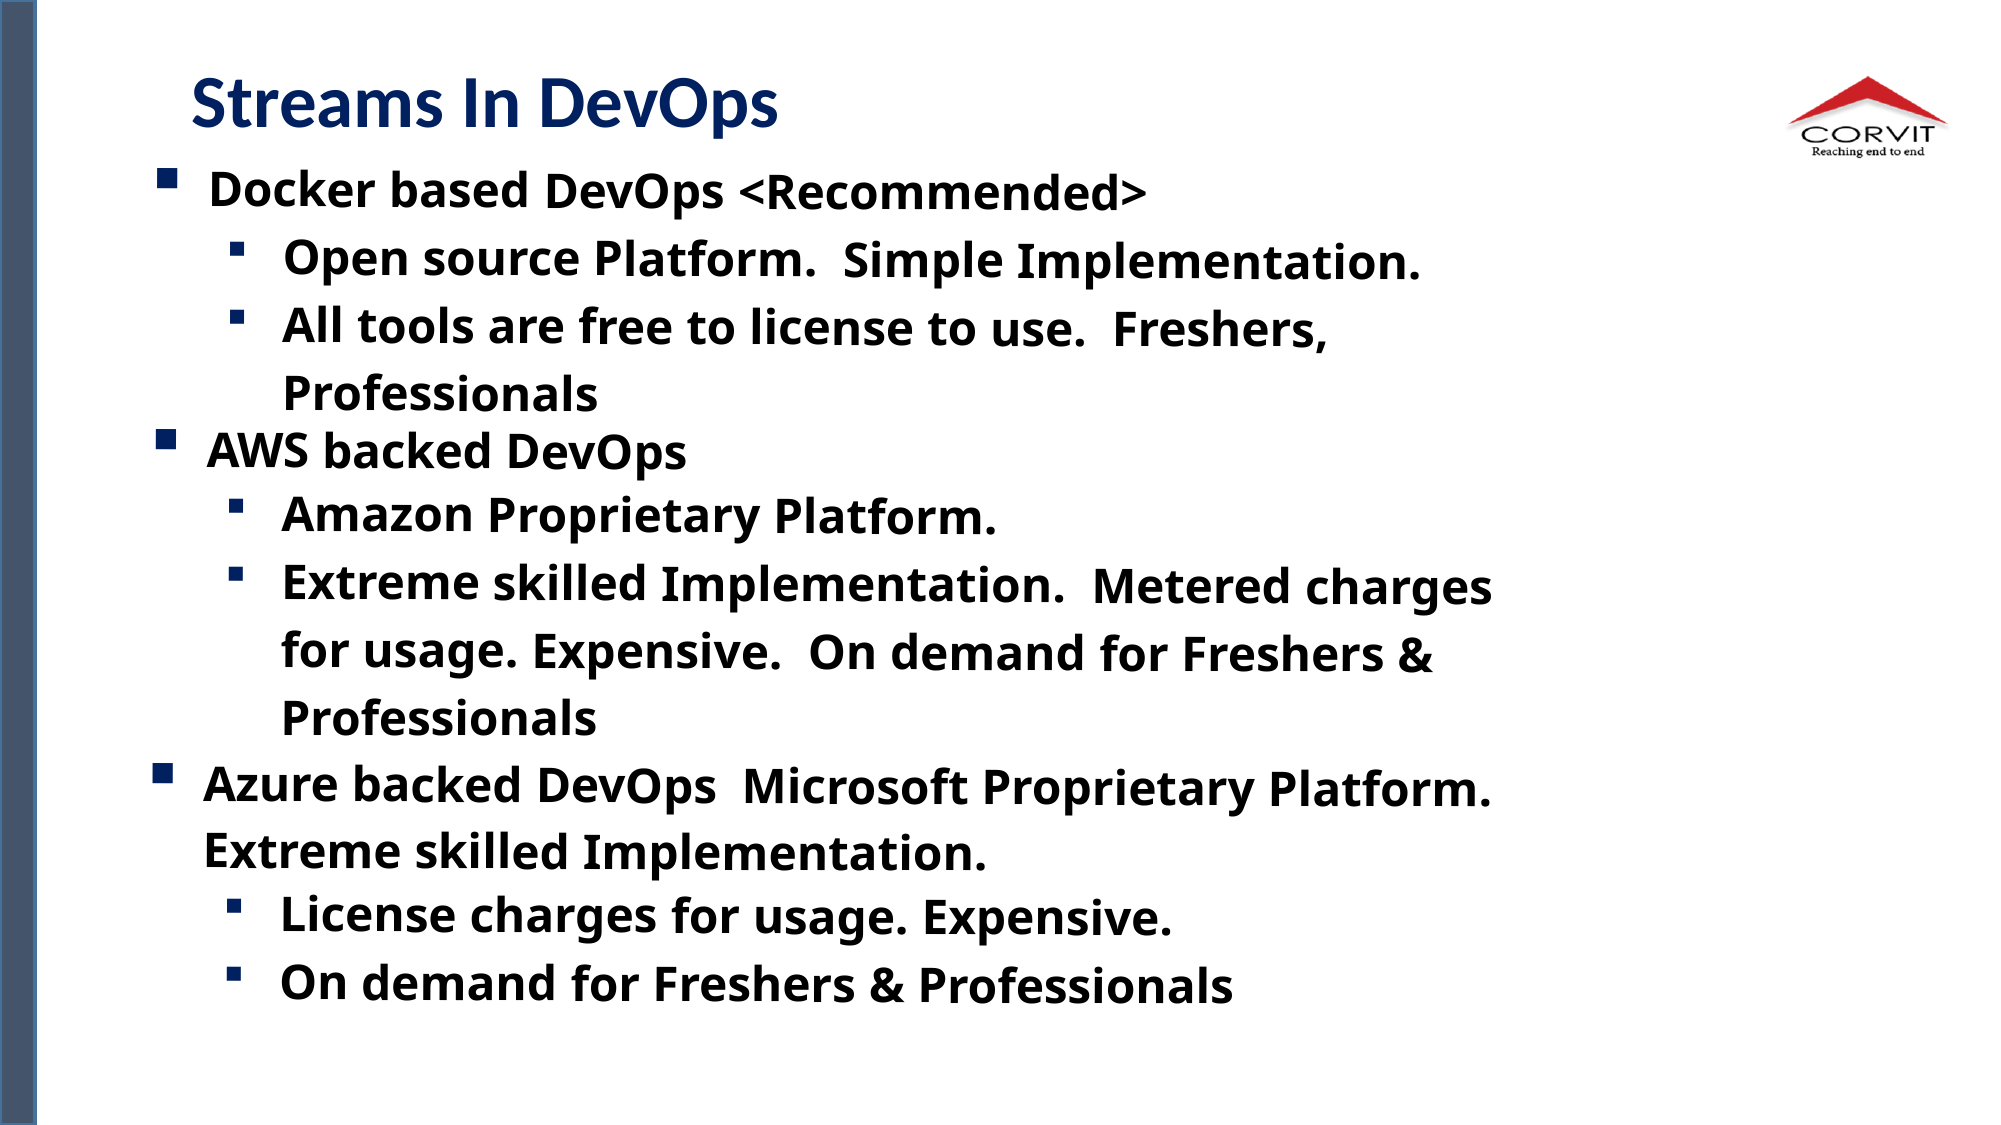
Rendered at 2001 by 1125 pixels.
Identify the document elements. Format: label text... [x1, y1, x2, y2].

text_box Streams In DevOps [177, 45, 796, 150]
text_box Docker based DevOps <Recommended> Open source Platform. Simple Implementation. All tools are free to license to use. Freshers, Professionals AWS backed DevOps Amazon Proprietary Platform. Extreme skilled Implementation. Metered charges for usage. Expensive. On demand for Freshers & Professionals Azure backed DevOps Microsoft Proprietary Platform. Extreme skilled Implementation. License charges for usage. Expensive. On demand for Freshers & Professionals [145, 148, 1575, 1016]
text_box [0, 0, 37, 1125]
picture [1783, 73, 1951, 163]
